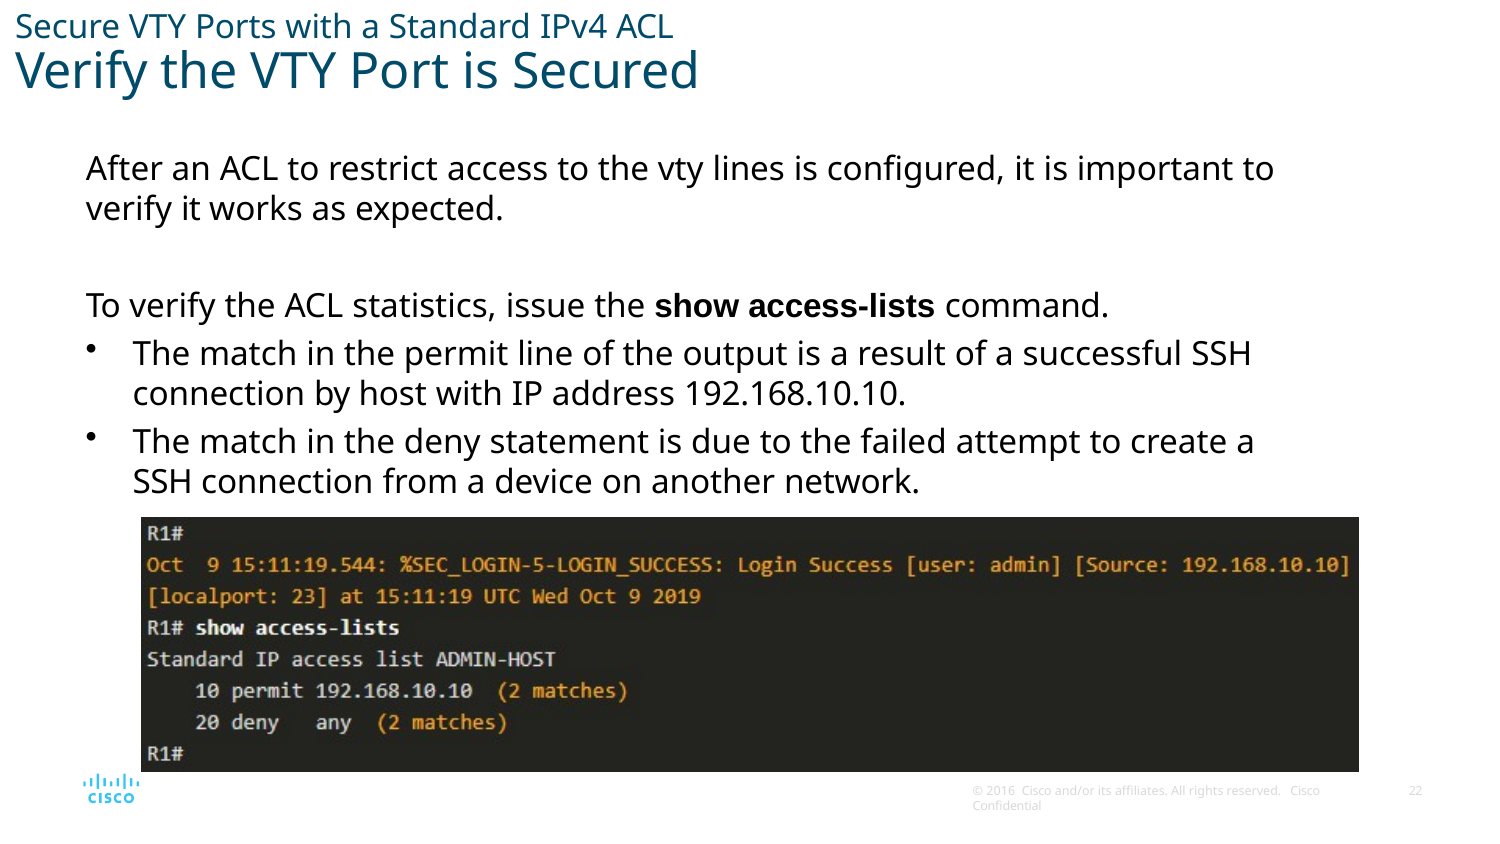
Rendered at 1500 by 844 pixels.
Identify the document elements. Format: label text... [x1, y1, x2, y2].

text_box After an ACL to restrict access to the vty lines is configured, it is important to verify it works as expected. To verify the ACL statistics, issue the show access-lists command. The match in the permit line of the output is a result of a successful SSH connection by host with IP address 192.168.10.10. The match in the deny statement is due to the failed attempt to create a SSH connection from a device on another network. [83, 144, 1416, 501]
footer © 2016 Cisco and/or its affiliates. All rights reserved. Cisco Confidential [970, 782, 1381, 844]
title Secure VTY Ports with a Standard IPv4 ACL Verify the VTY Port is Secured [12, 9, 1355, 153]
picture [141, 517, 1359, 772]
slide_number 10 [1406, 782, 1432, 844]
